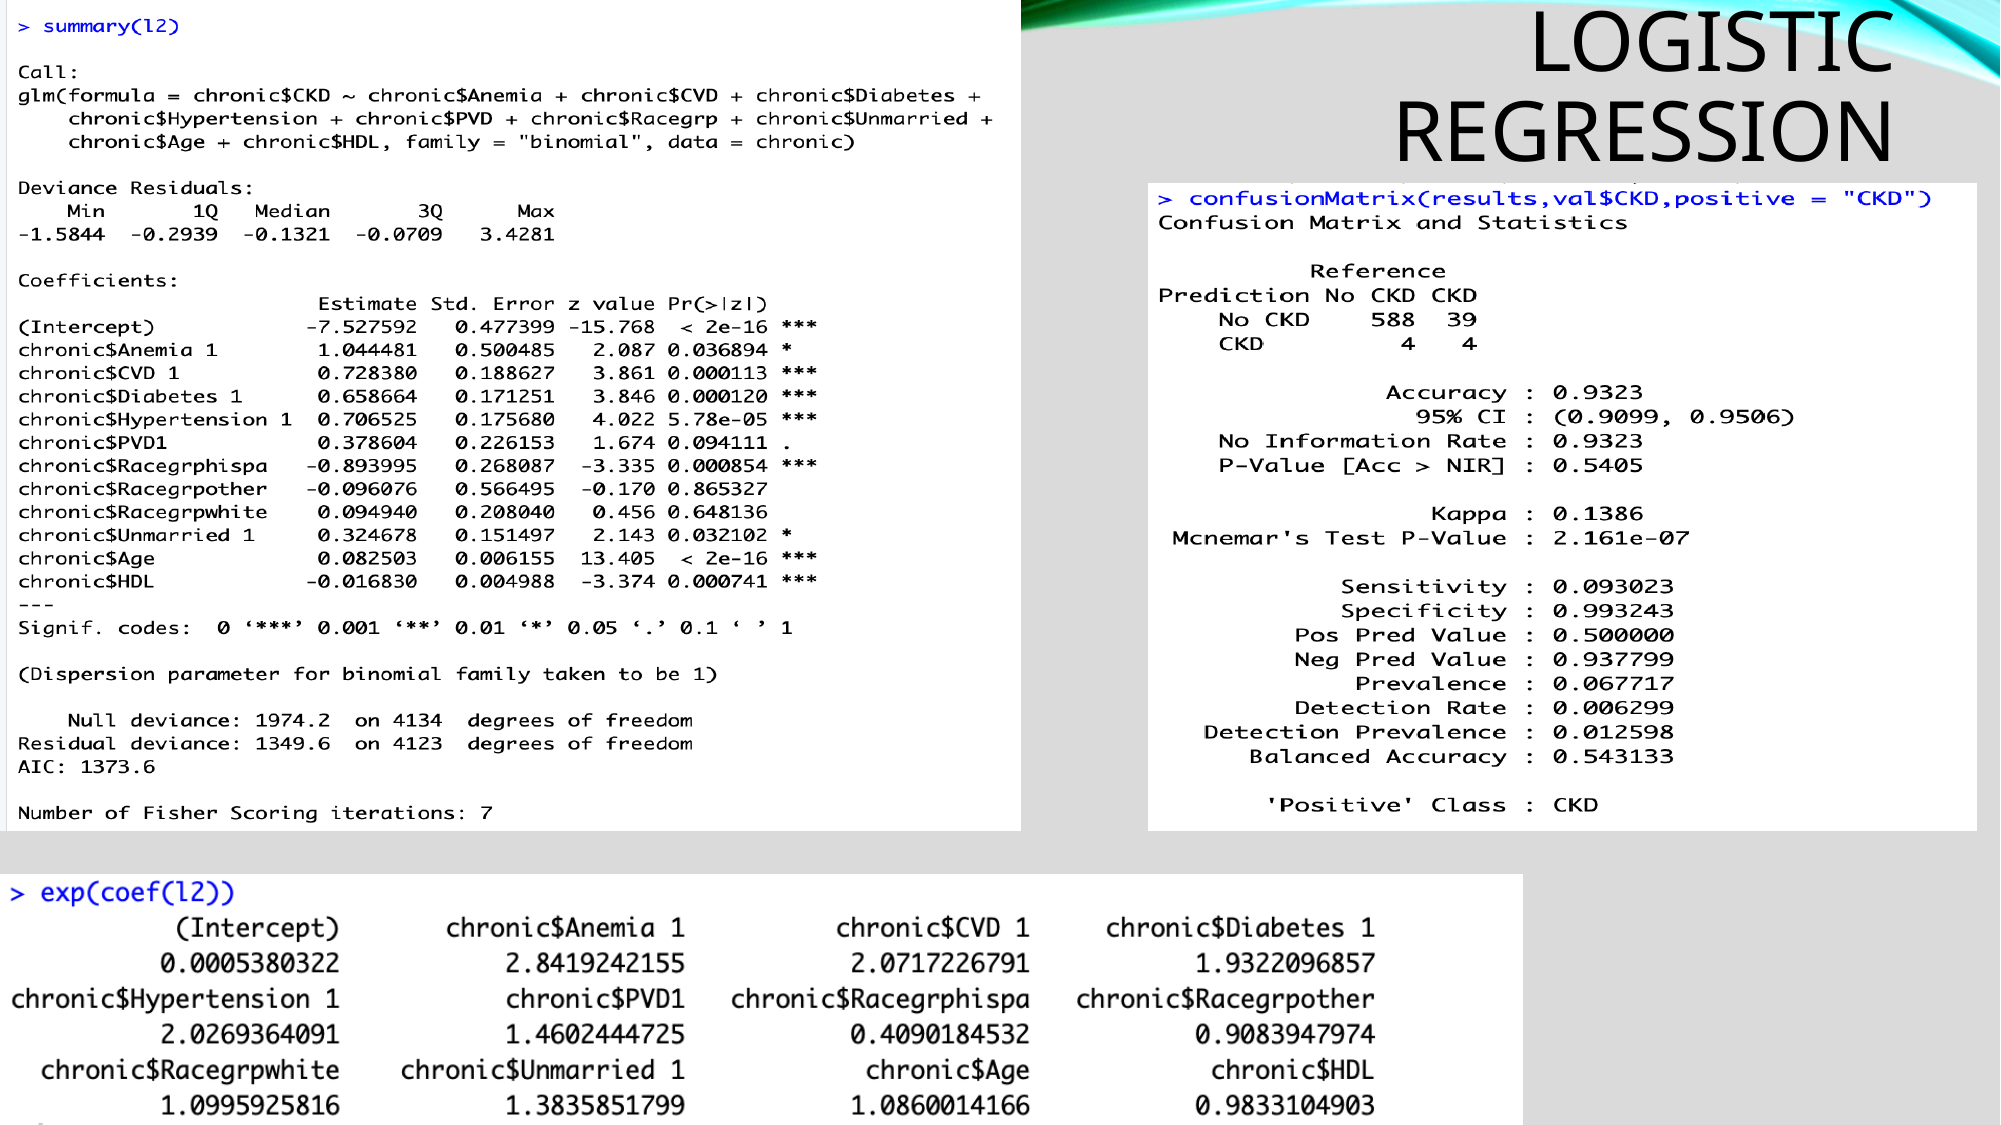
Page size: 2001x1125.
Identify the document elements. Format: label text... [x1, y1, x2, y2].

picture [0, 874, 1524, 1125]
title Logistic regression [1021, 0, 1912, 196]
picture [0, 0, 2000, 831]
